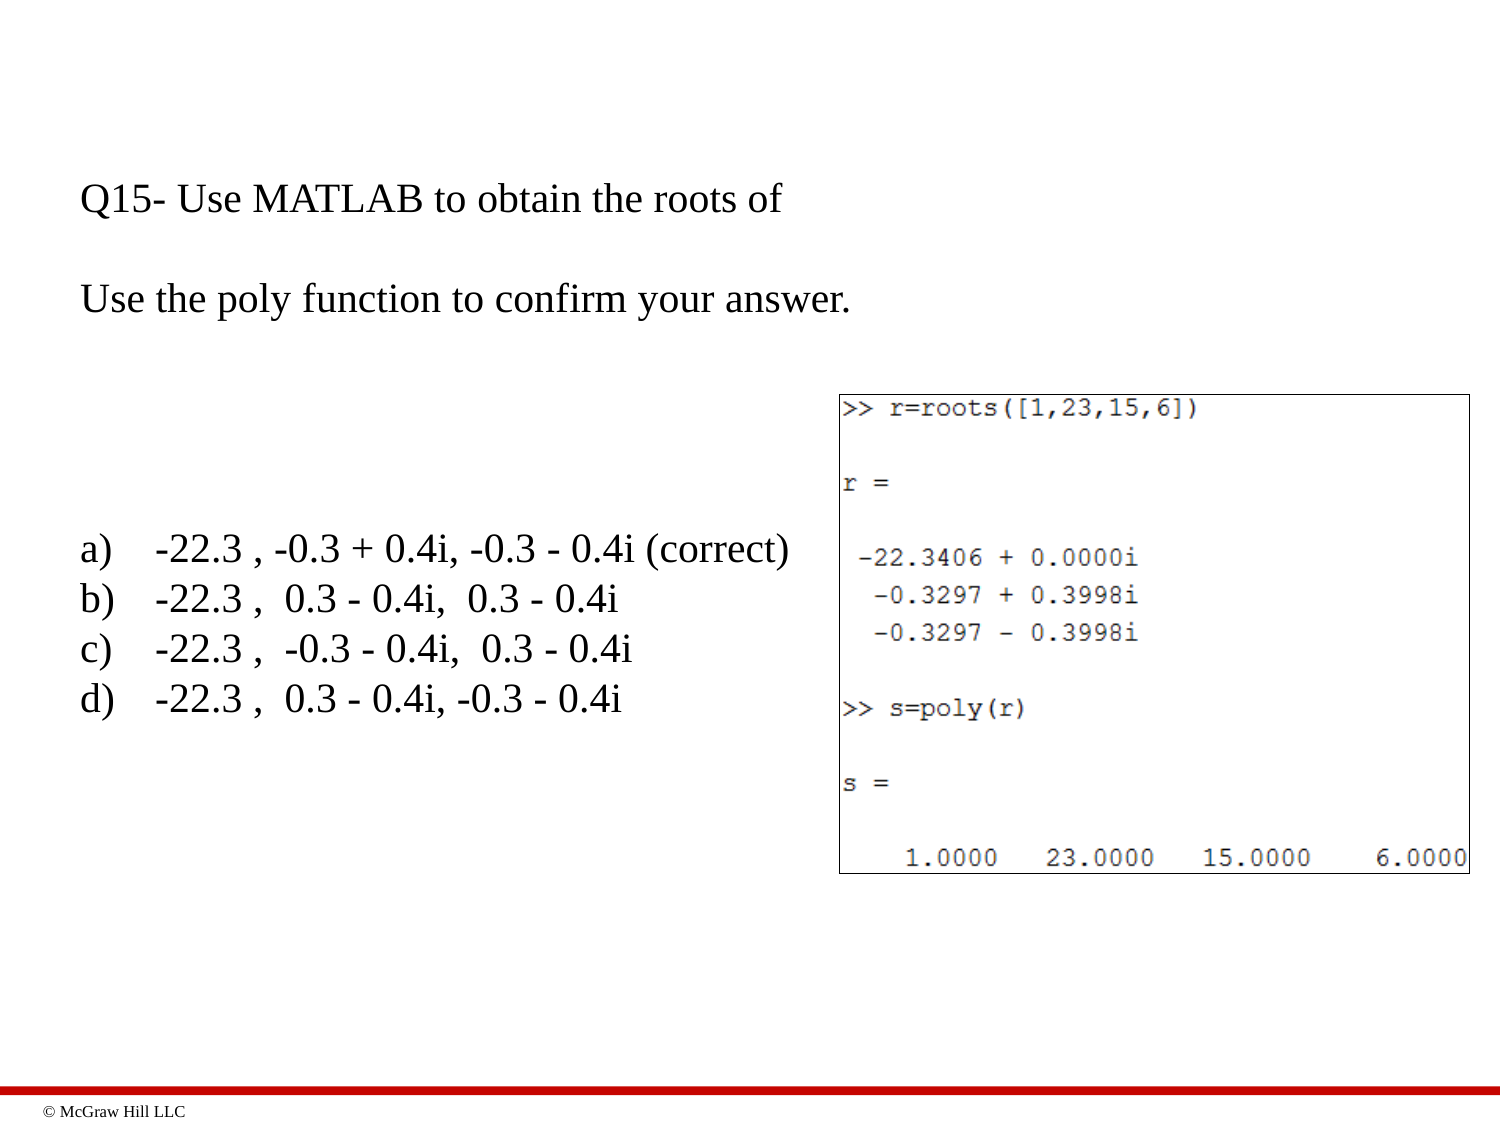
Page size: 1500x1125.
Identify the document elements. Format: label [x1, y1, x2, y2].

picture [839, 394, 1470, 874]
